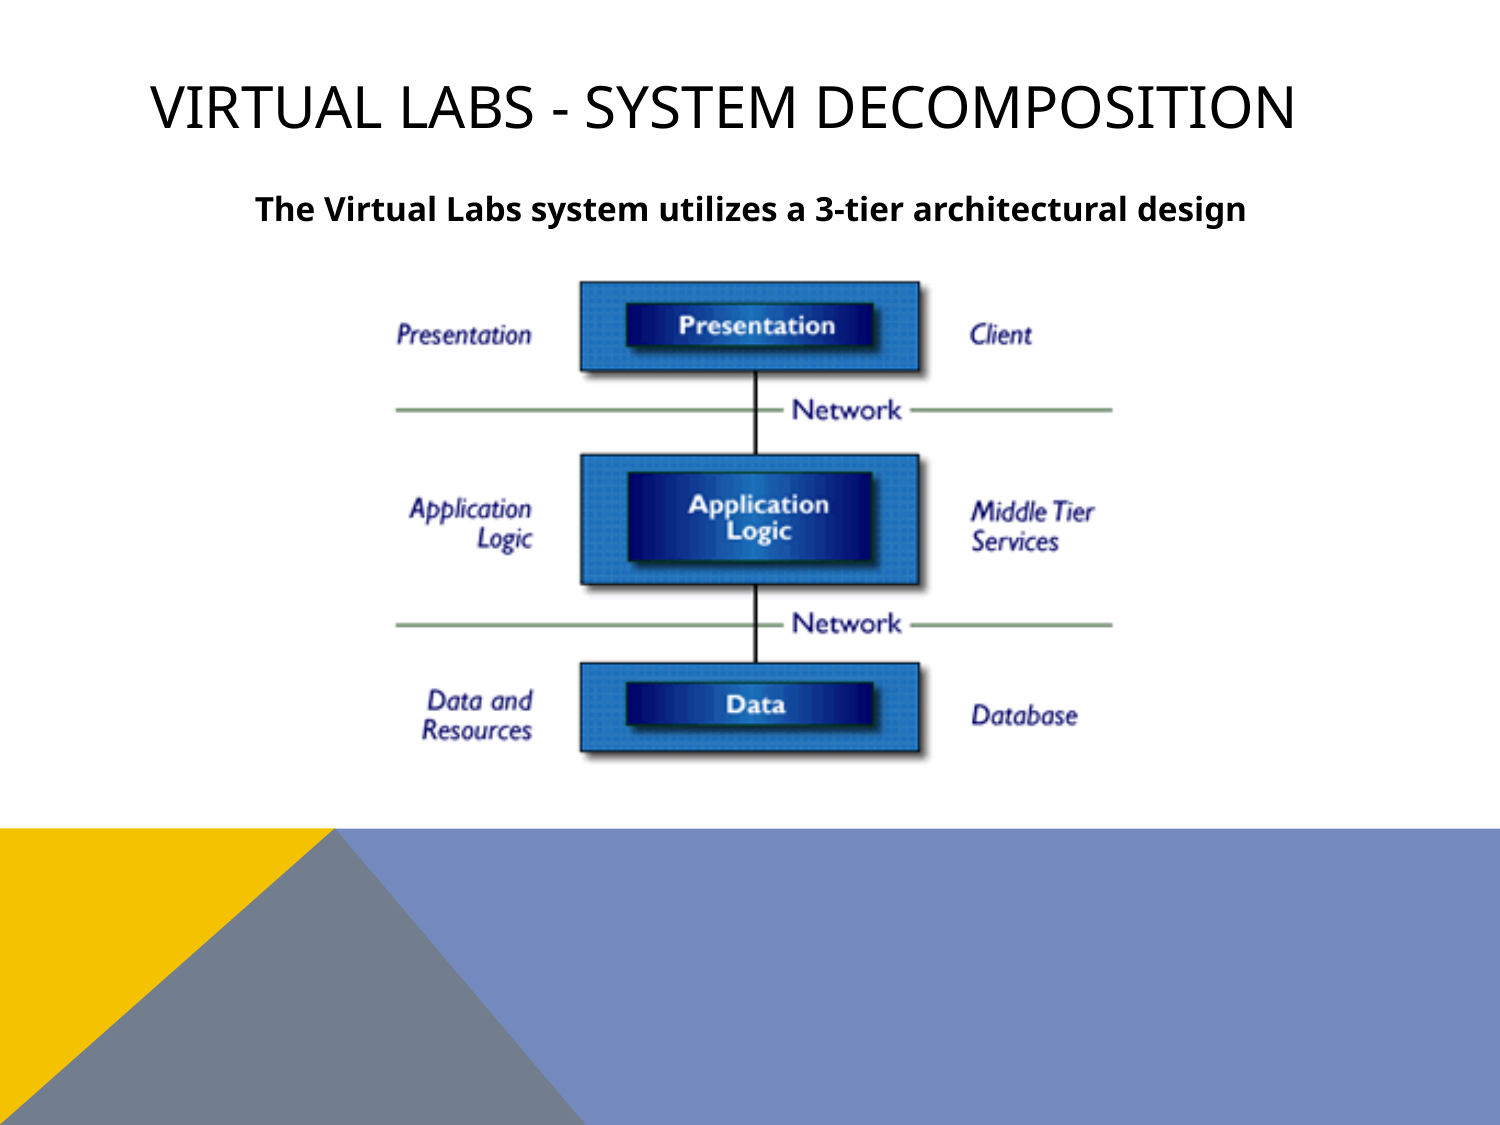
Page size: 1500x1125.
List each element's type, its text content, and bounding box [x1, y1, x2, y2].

picture [368, 262, 1133, 769]
list The Virtual Labs system utilizes a 3-tier architectural design [135, 180, 1369, 768]
title Virtual Labs - System Decomposition [135, 60, 1369, 150]
